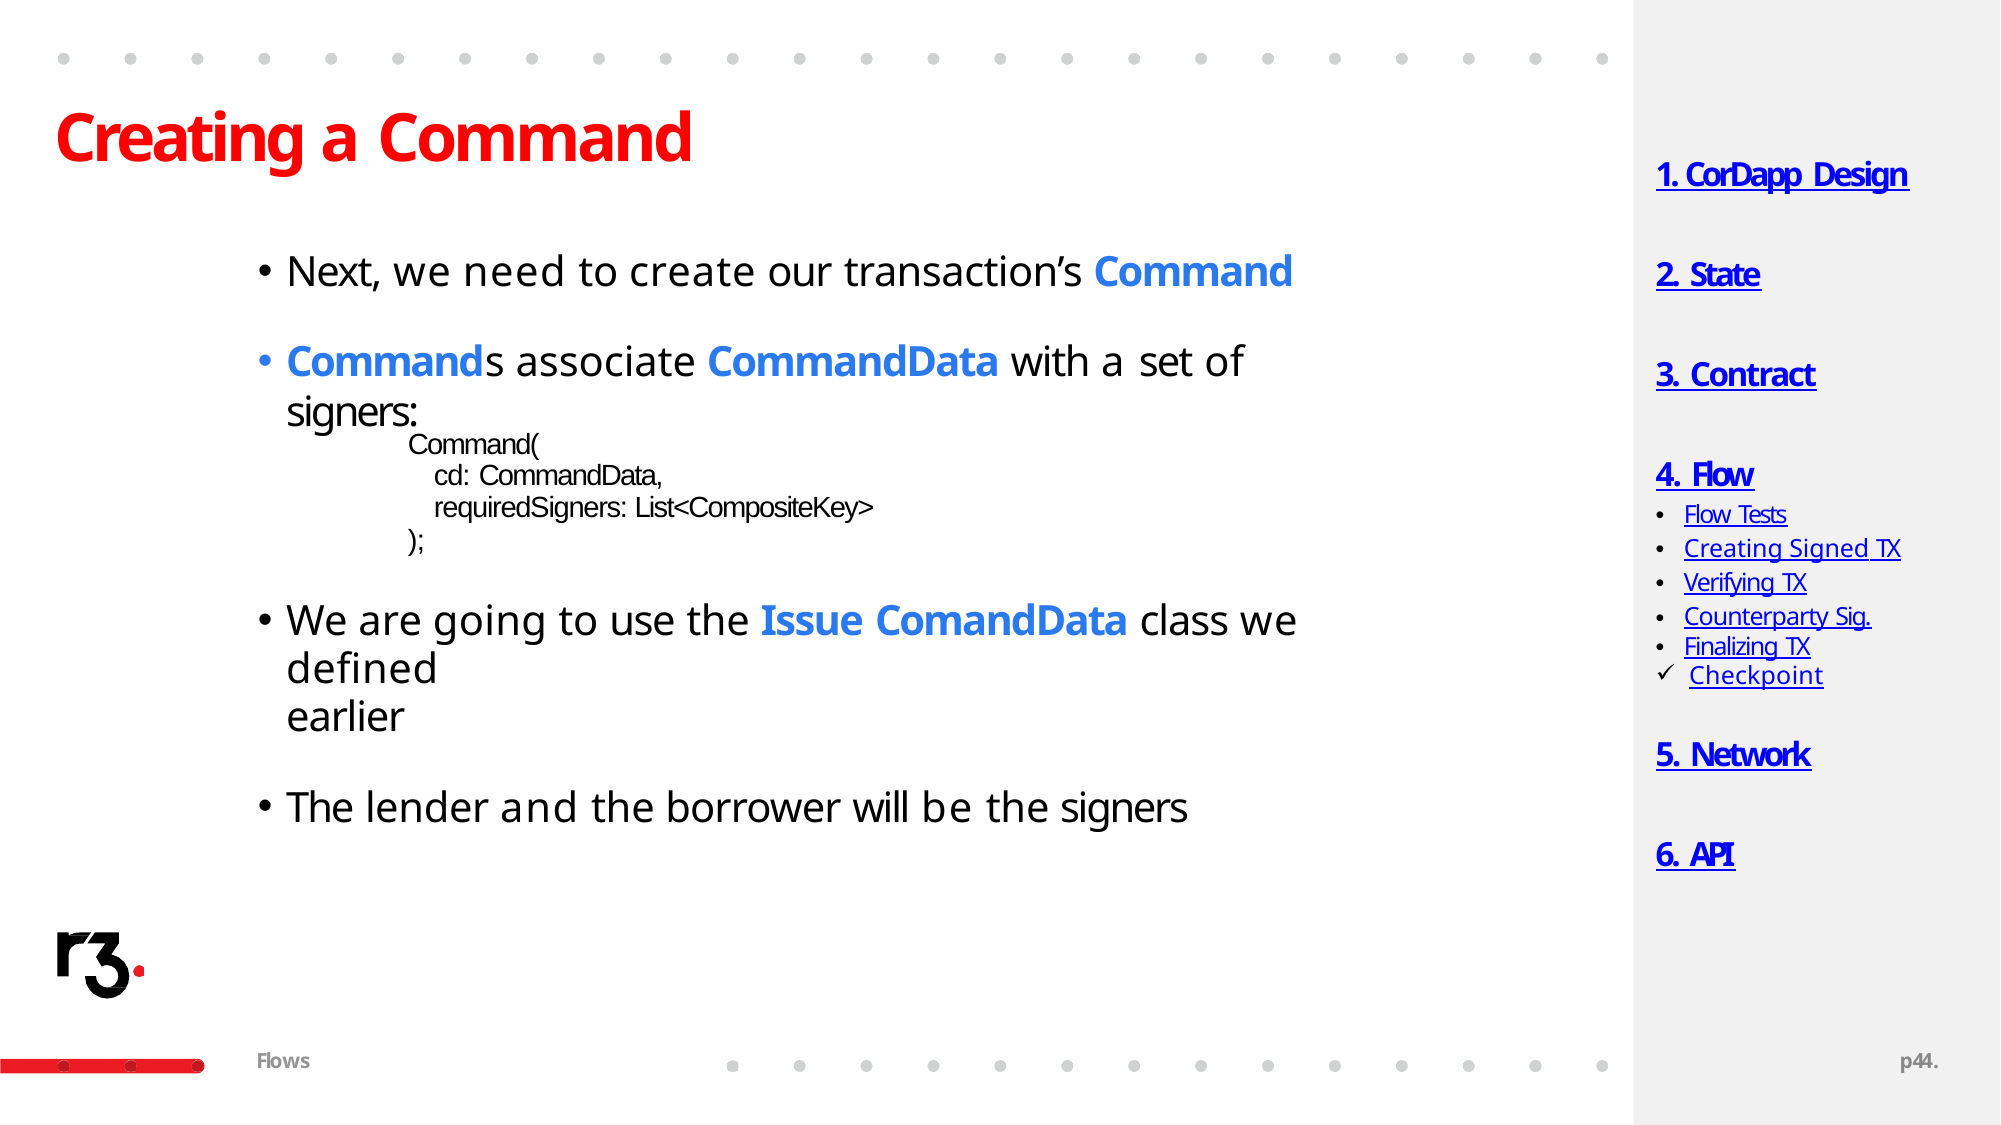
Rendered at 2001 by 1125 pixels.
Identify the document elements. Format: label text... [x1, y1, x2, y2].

text_box 1. CorDapp Design [1653, 150, 1962, 199]
text_box 2. State [1653, 250, 1776, 299]
title Creating a Command [52, 92, 767, 283]
text_box 4. Flow Flow Tests Creating Signed TX Verifying TX Counterparty Sig. Finalizing TX Checkpoint [1653, 450, 1916, 695]
text_box Next, we need to create our transaction’s Command Commands associate CommandData with a set of signers: [255, 242, 1369, 435]
text_box We are going to use the Issue ComandData class we defined earlier The lender and the borrower will be the signers [255, 593, 1462, 831]
picture [57, 1060, 70, 1072]
picture [124, 1060, 137, 1072]
text_box [1633, 0, 2000, 1125]
text_box Command( cd: CommandData, requiredSigners: List<CompositeKey> ); [405, 424, 876, 557]
picture [726, 1060, 739, 1072]
text_box 5. Network [1653, 730, 1829, 779]
text_box 6. API [1653, 831, 1748, 879]
picture [191, 1060, 204, 1072]
footer Flows [254, 1045, 313, 1125]
text_box 3. Contract [1653, 350, 1837, 399]
picture [133, 965, 145, 977]
slide_number p40. [1897, 1045, 1945, 1125]
